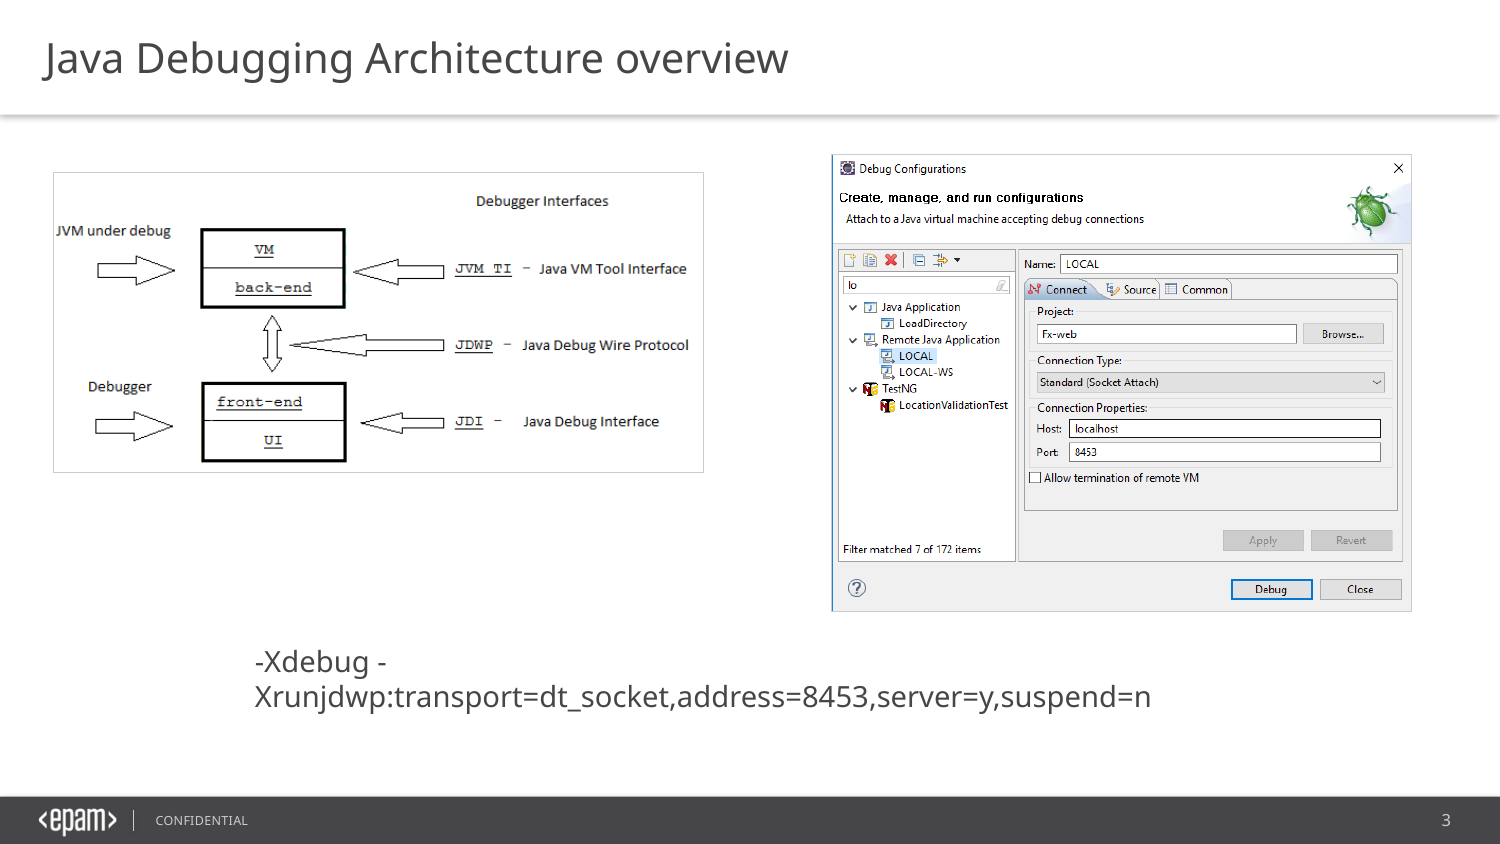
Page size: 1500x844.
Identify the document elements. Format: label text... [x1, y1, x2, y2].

picture [831, 154, 1412, 612]
picture [38, 808, 117, 837]
picture [53, 171, 704, 473]
text_box -Xdebug -Xrunjdwp:transport=dt_socket,address=8453,server=y,suspend=n [239, 636, 1260, 722]
list Java Debugging Architecture overview [0, 0, 1500, 115]
